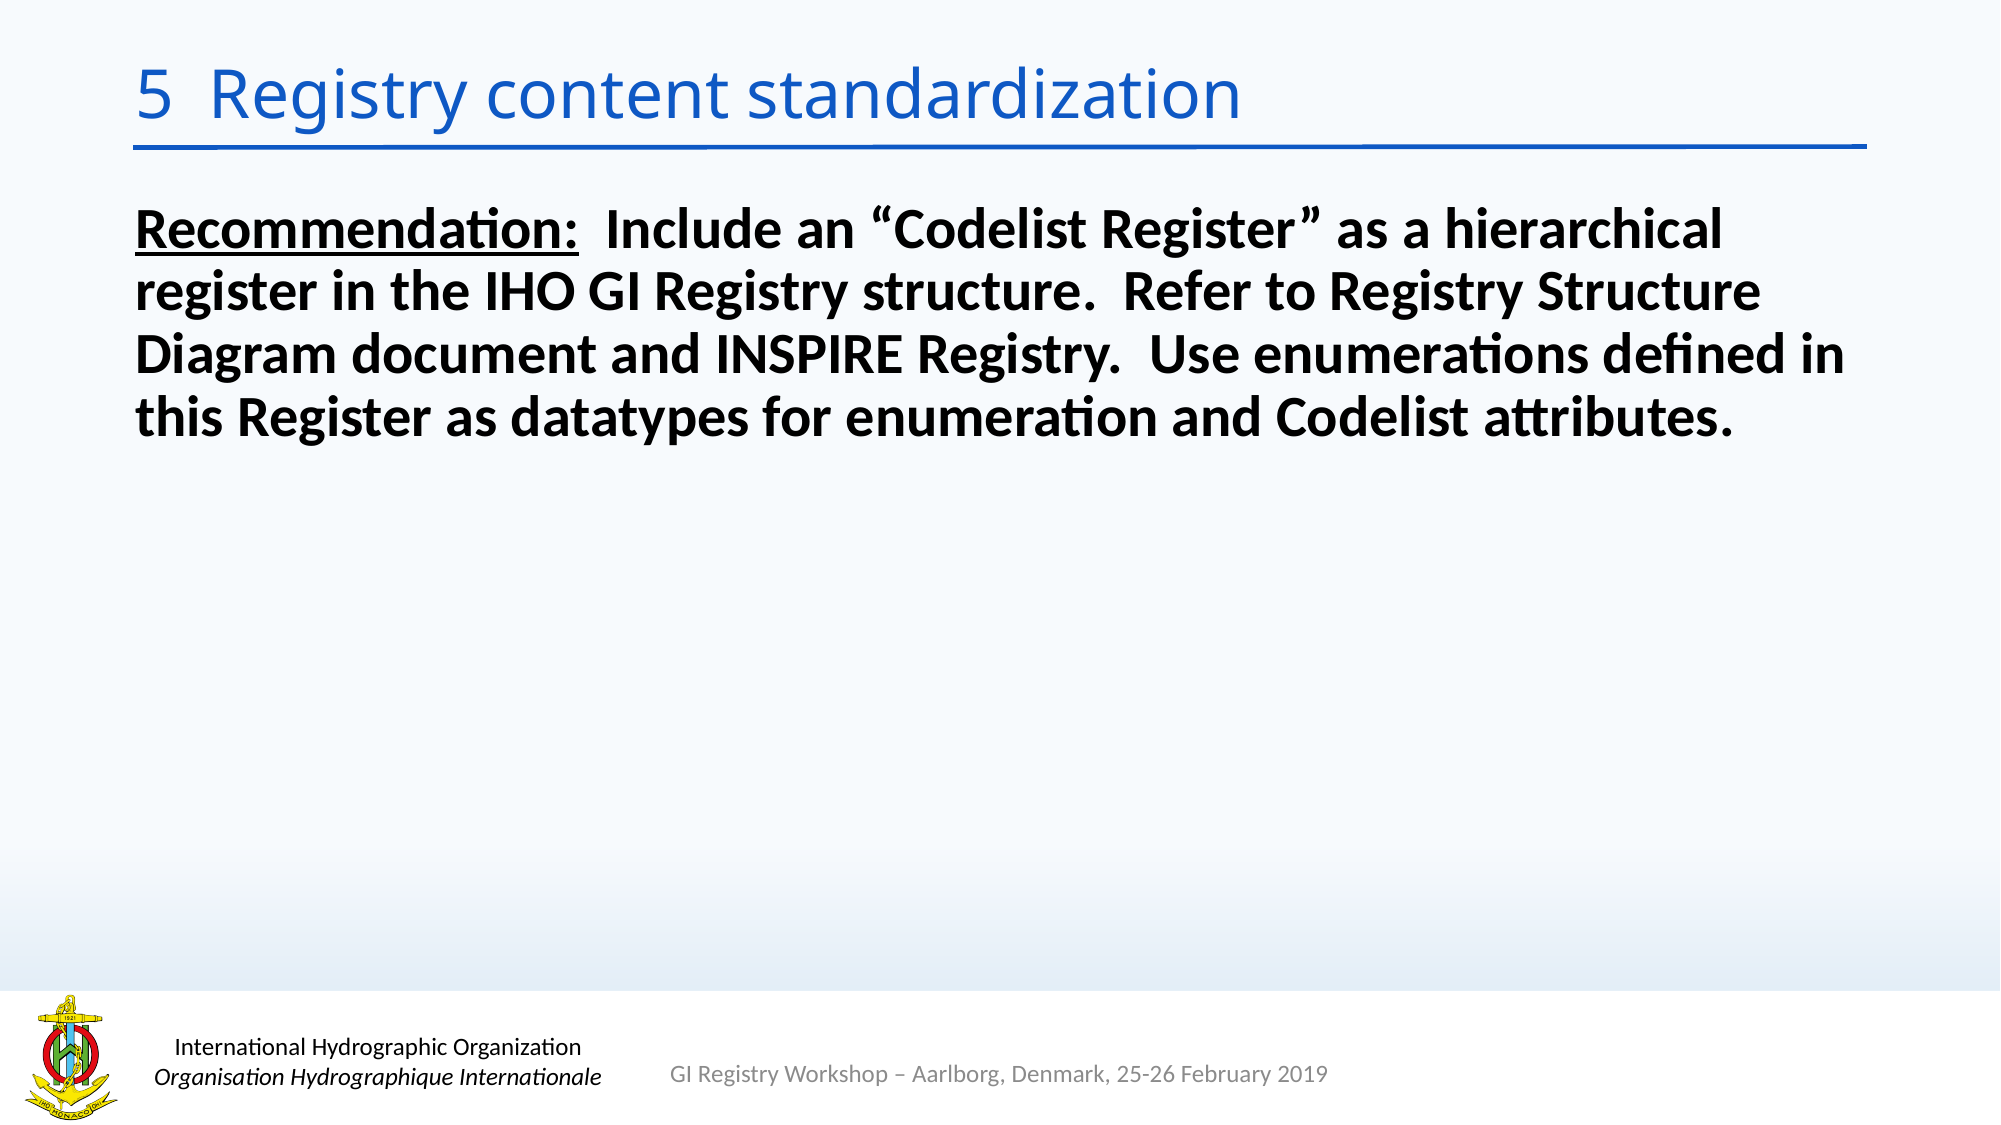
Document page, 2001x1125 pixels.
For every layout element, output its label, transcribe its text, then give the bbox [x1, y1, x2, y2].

list Recommendation: Include an “Codelist Register” as a hierarchical register in the IHO GI Registry structure. Refer to Registry Structure Diagram document and INSPIRE Registry. Use enumerations defined in this Register as datatypes for enumeration and Codelist attributes. [120, 190, 1870, 995]
title 5 Registry content standardization [120, 52, 1846, 142]
picture [17, 990, 122, 1125]
footer GI Registry Workshop – Aarlborg, Denmark, 25-26 February 2019 [647, 1040, 1353, 1104]
